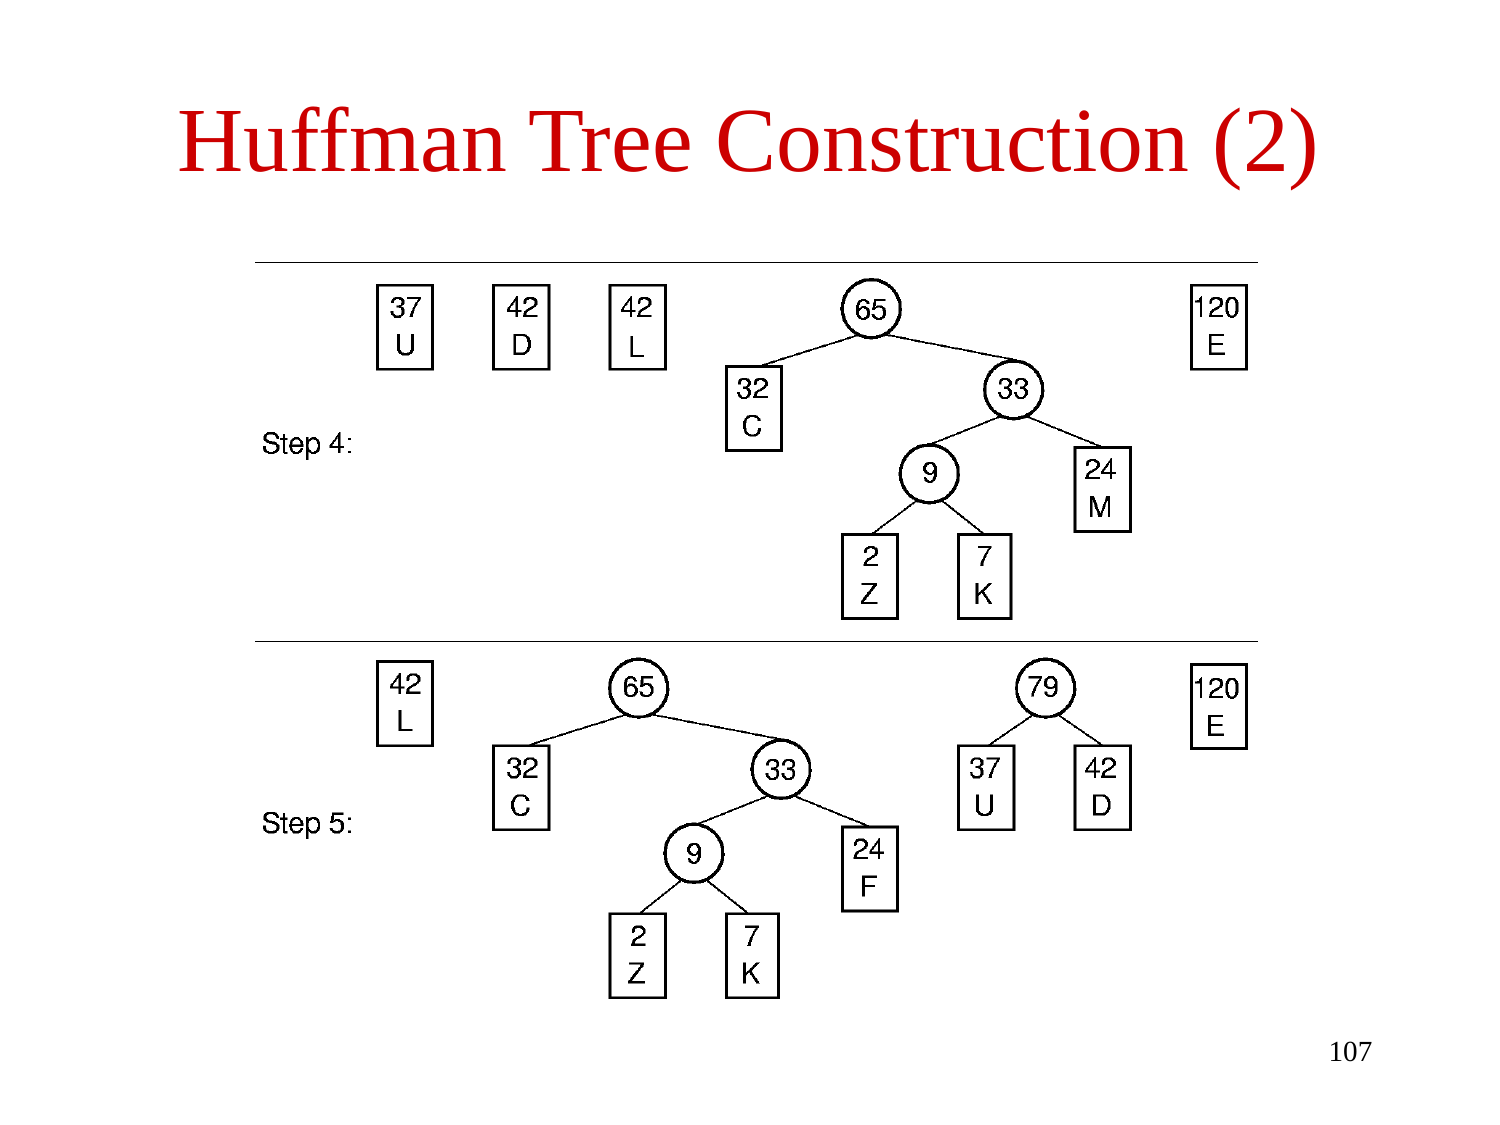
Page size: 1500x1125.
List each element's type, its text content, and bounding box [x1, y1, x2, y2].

slide_number 107 [1074, 1024, 1388, 1101]
picture [224, 262, 1299, 1024]
title Huffman Tree Construction (2) [74, 59, 1425, 211]
